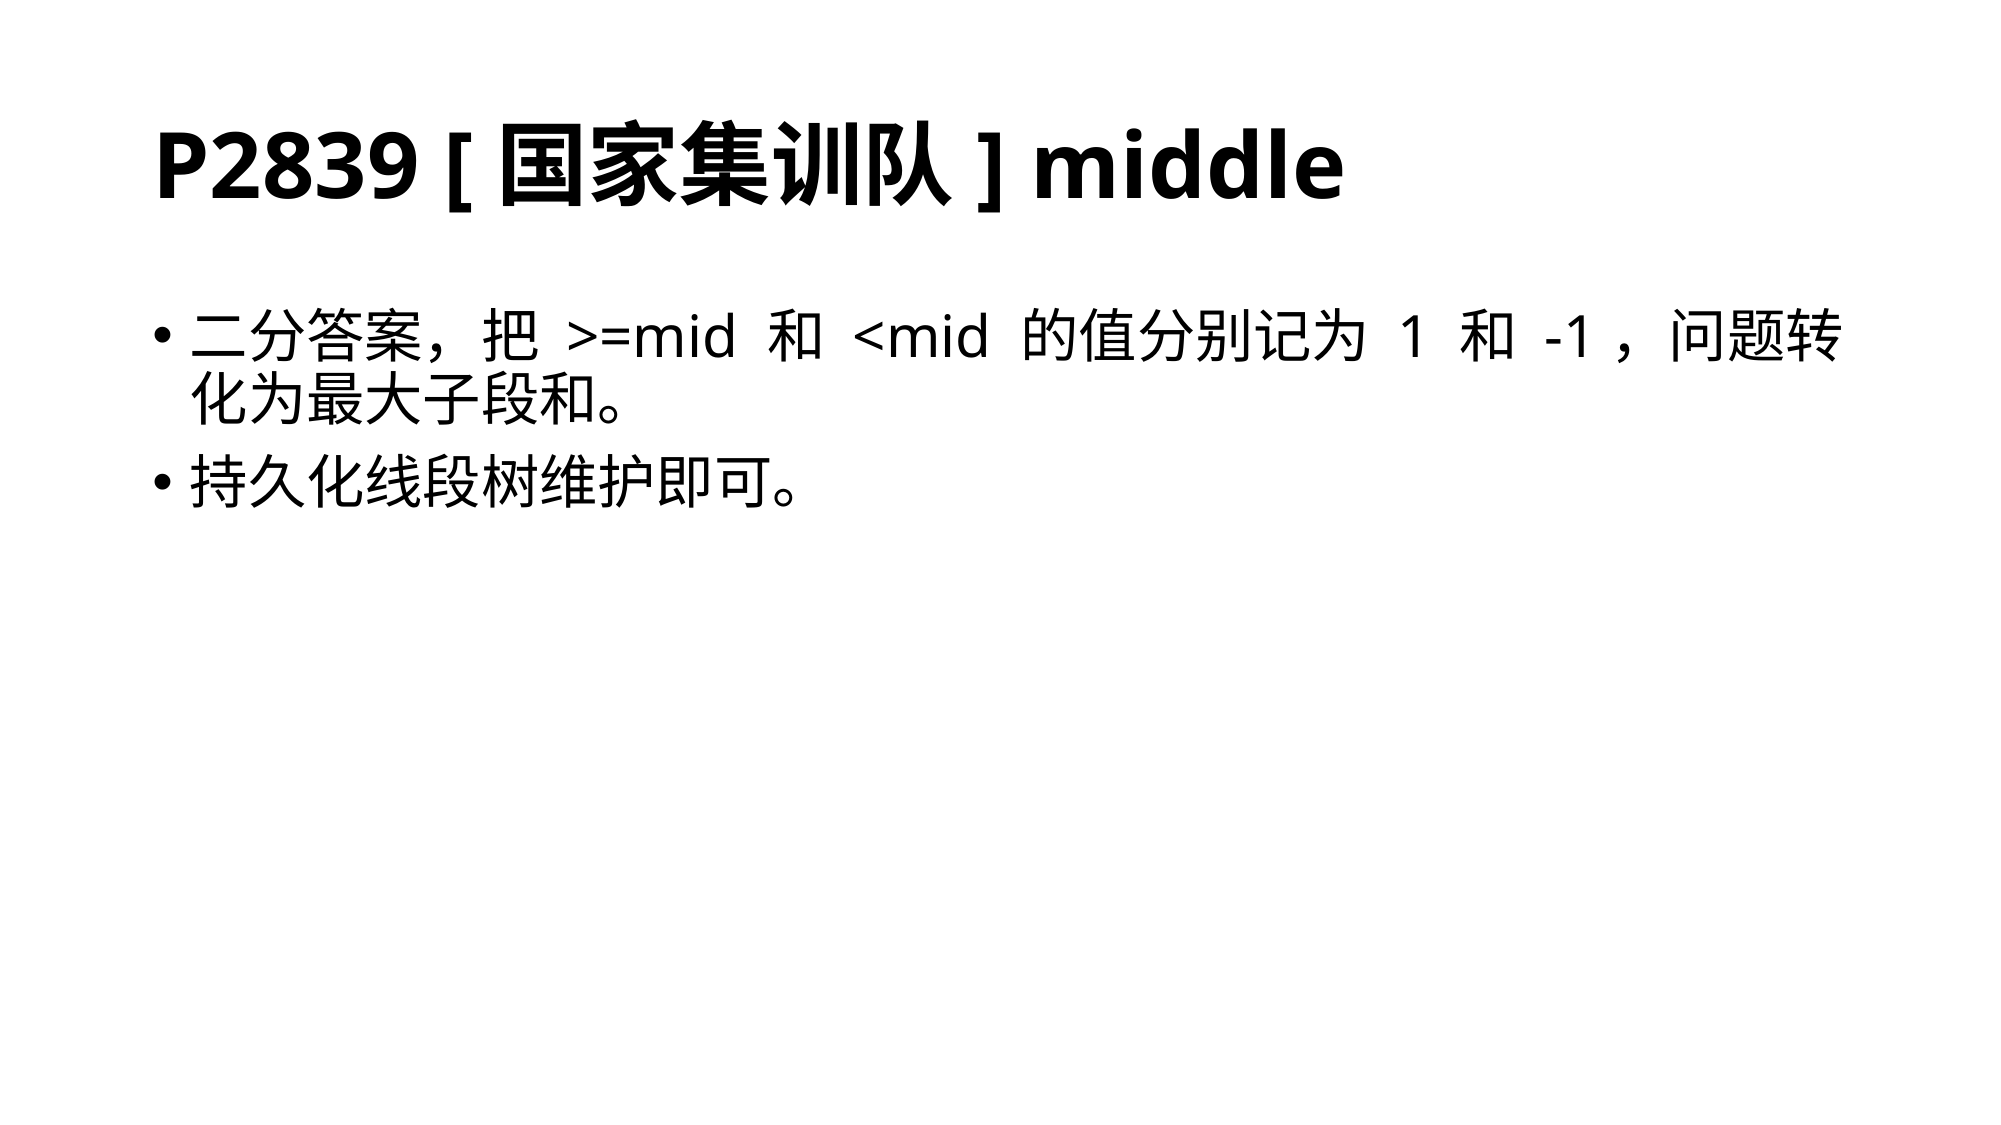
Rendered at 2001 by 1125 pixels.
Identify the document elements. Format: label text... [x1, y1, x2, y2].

list 二分答案，把 >=mid 和 <mid 的值分别记为 1 和 -1，问题转化为最大子段和。 持久化线段树维护即可。 [137, 299, 1863, 1014]
title P2839 [国家集训队] middle [137, 59, 1863, 278]
